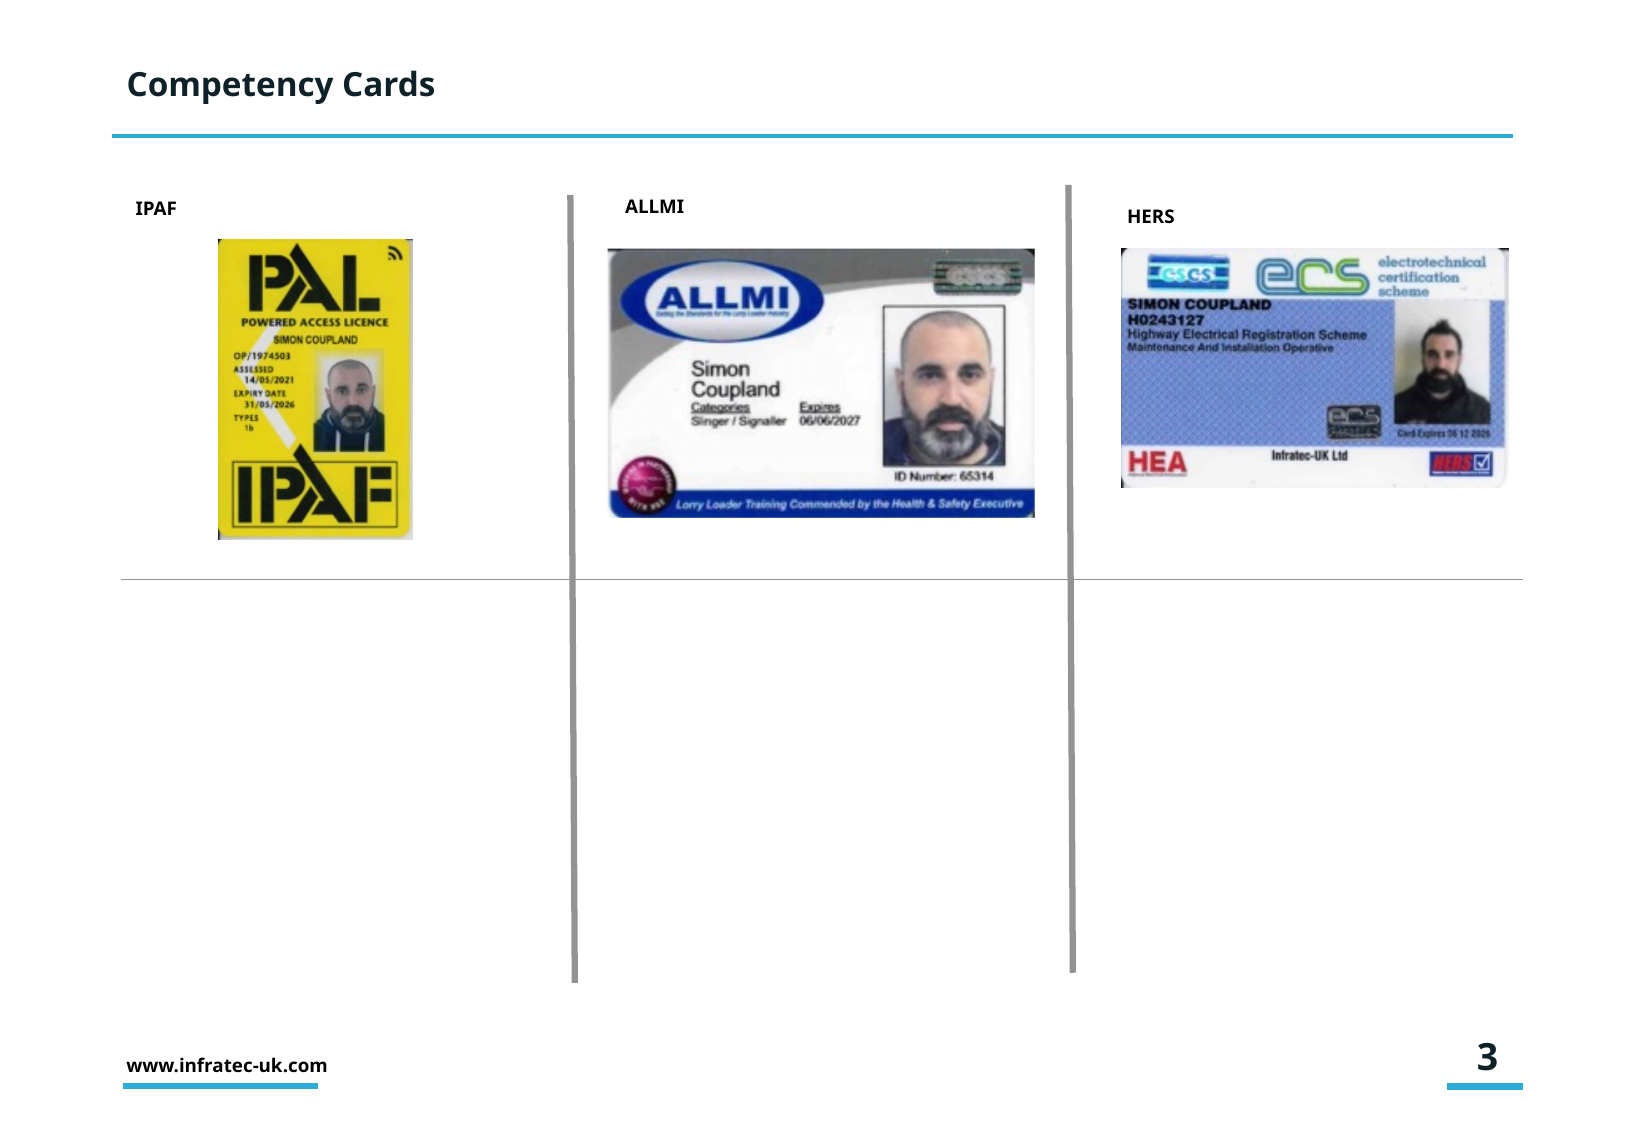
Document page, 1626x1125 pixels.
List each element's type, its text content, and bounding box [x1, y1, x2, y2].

title Competency Cards [111, 59, 1514, 134]
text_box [1068, 184, 1073, 973]
text_box www.infratec-uk.com [111, 1046, 393, 1084]
picture [1121, 248, 1509, 488]
picture [608, 169, 1034, 597]
text_box HERS [1112, 197, 1190, 235]
text_box IPAF [120, 189, 337, 227]
picture [218, 239, 413, 541]
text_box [570, 194, 575, 983]
text_box ALLMI [610, 186, 686, 225]
slide_number 3 [1147, 1028, 1514, 1089]
